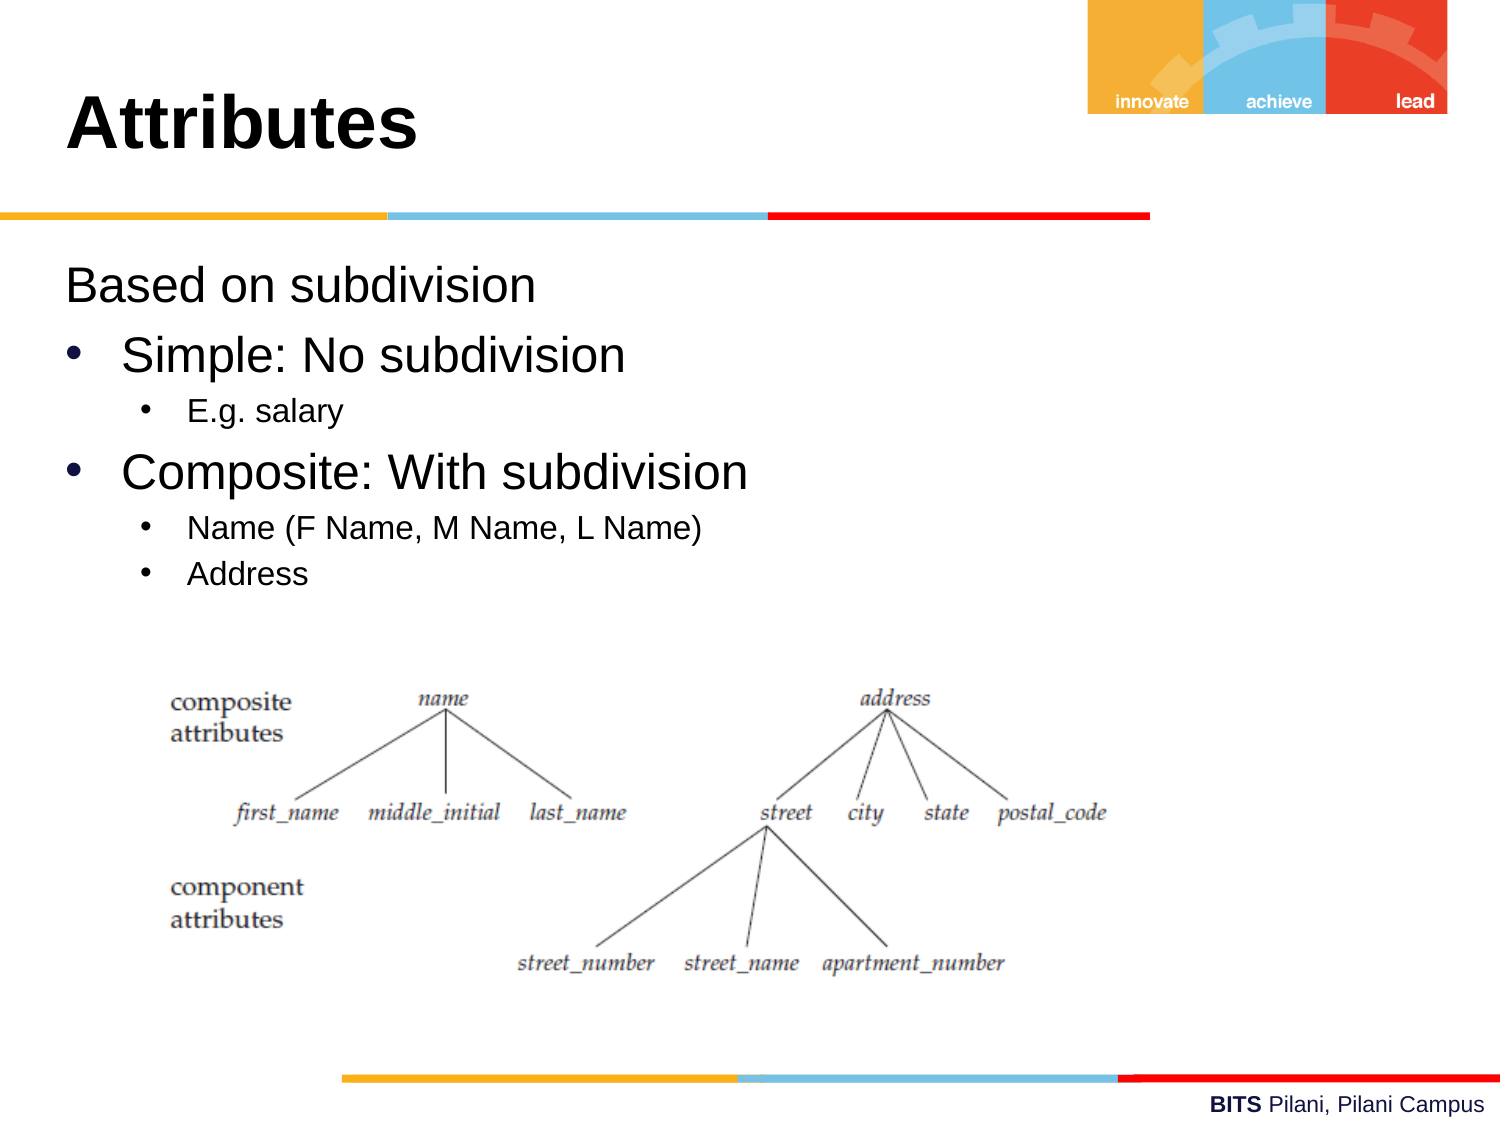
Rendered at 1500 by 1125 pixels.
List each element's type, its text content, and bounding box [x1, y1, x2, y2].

picture [149, 662, 1137, 1019]
list Attributes [50, 24, 1088, 213]
picture [1087, 0, 1448, 114]
list Based on subdivision Simple: No subdivision E.g. salary Composite: With subdivision Name (F Name, M Name, L Name) Address [50, 245, 1400, 988]
